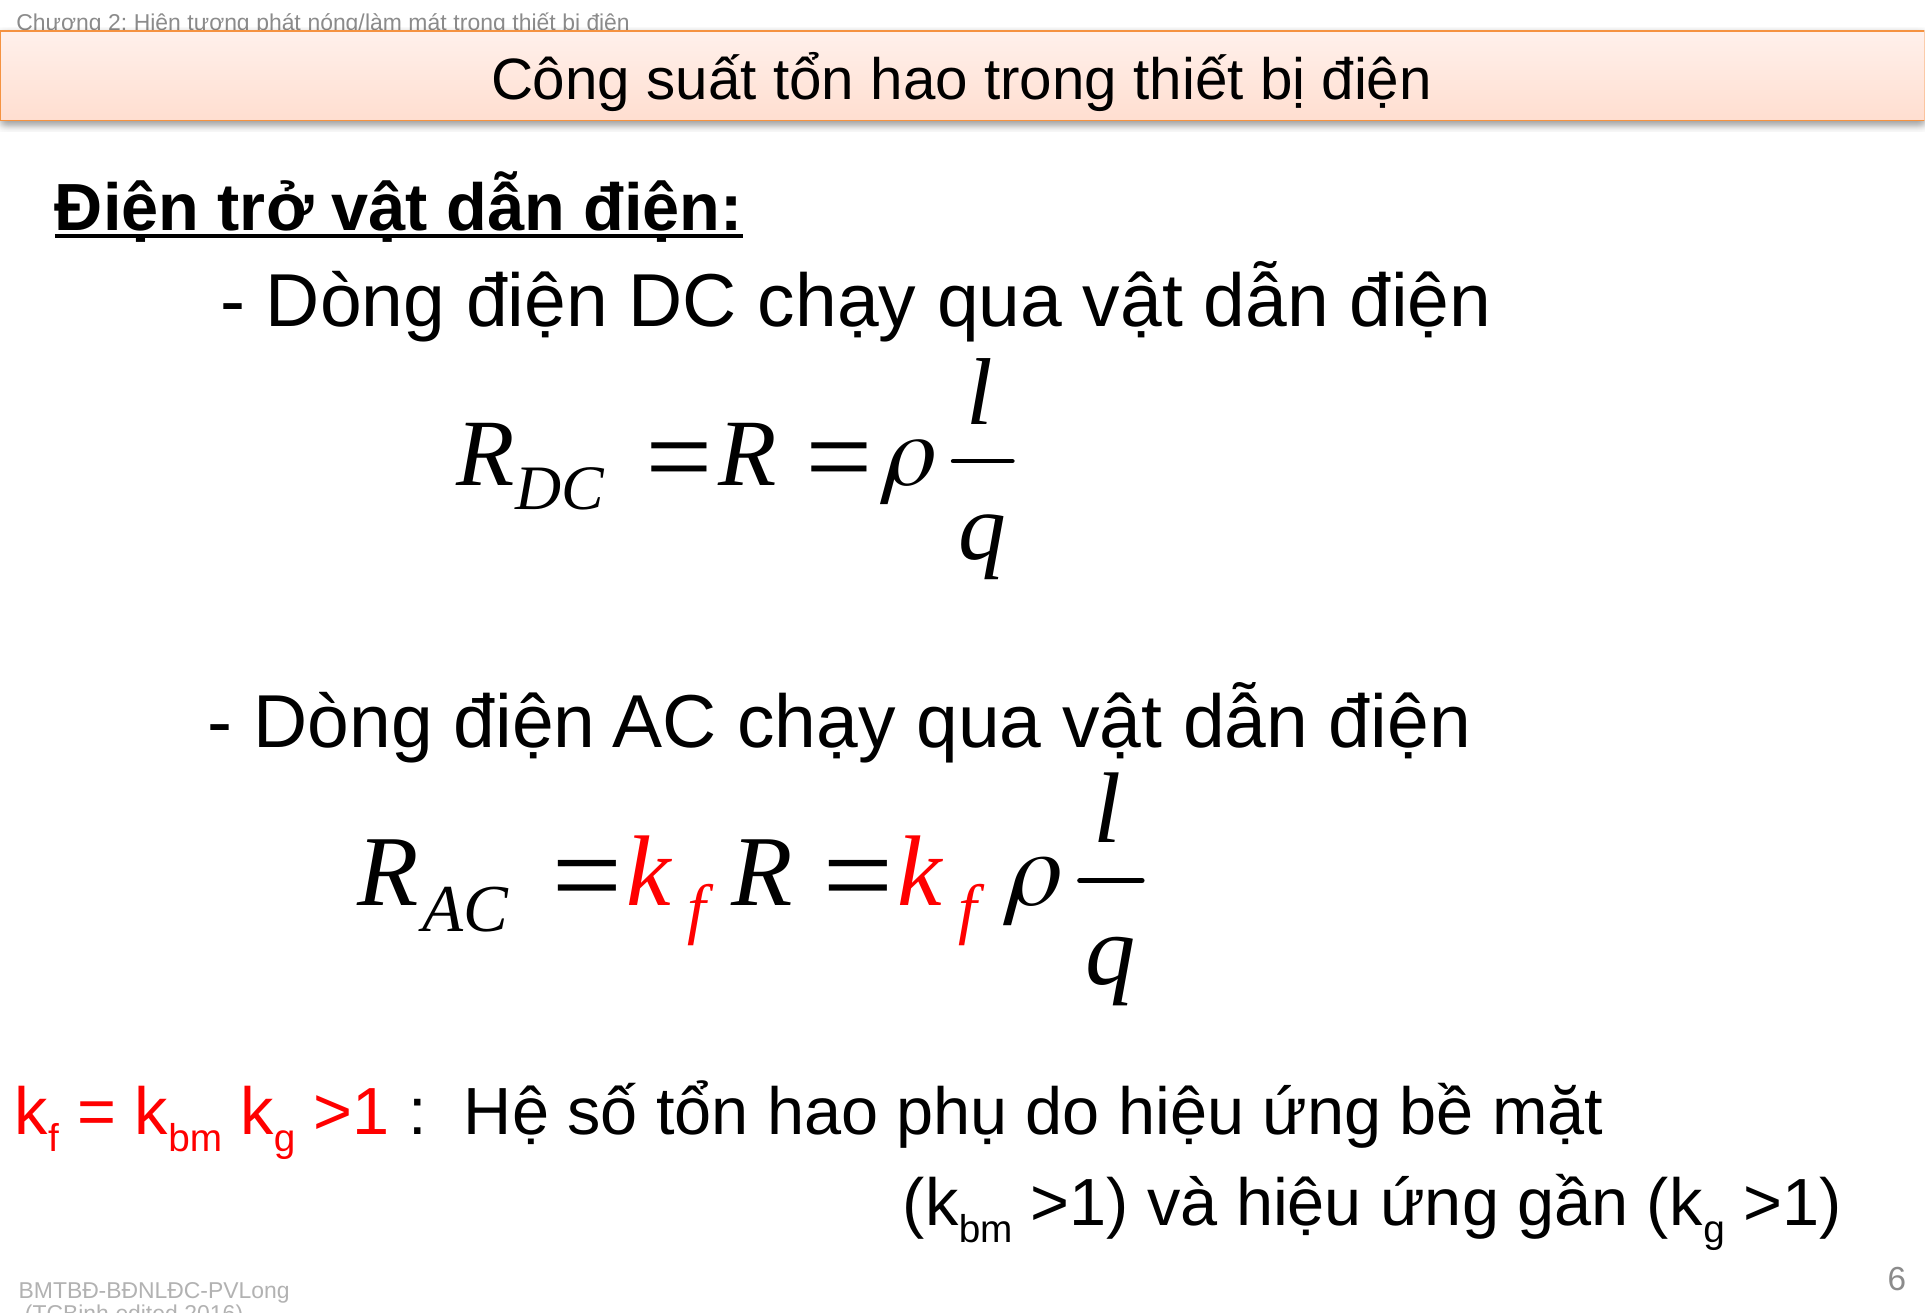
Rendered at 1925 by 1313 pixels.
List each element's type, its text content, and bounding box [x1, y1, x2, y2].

slide_number 6 [1844, 1242, 1925, 1313]
text_box Điện trở vật dẫn điện: [40, 156, 759, 251]
text_box kf = kbm kg >1 : Hệ số tổn hao phụ do hiệu ứng bề mặt (kbm >1) và hiệu ứng gần (kg >1) [0, 1060, 1875, 1257]
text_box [437, 330, 1038, 603]
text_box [336, 742, 1171, 1031]
footer BMTBĐ-BĐNLĐC-PVLong (TCBinh edited 2016) [0, 1266, 313, 1313]
title Công suất tổn hao trong thiết bị điện [0, 30, 1925, 121]
text_box - Dòng điện AC chạy qua vật dẫn điện [192, 664, 1487, 770]
text_box - Dòng điện DC chạy qua vật dẫn điện [205, 243, 1508, 349]
